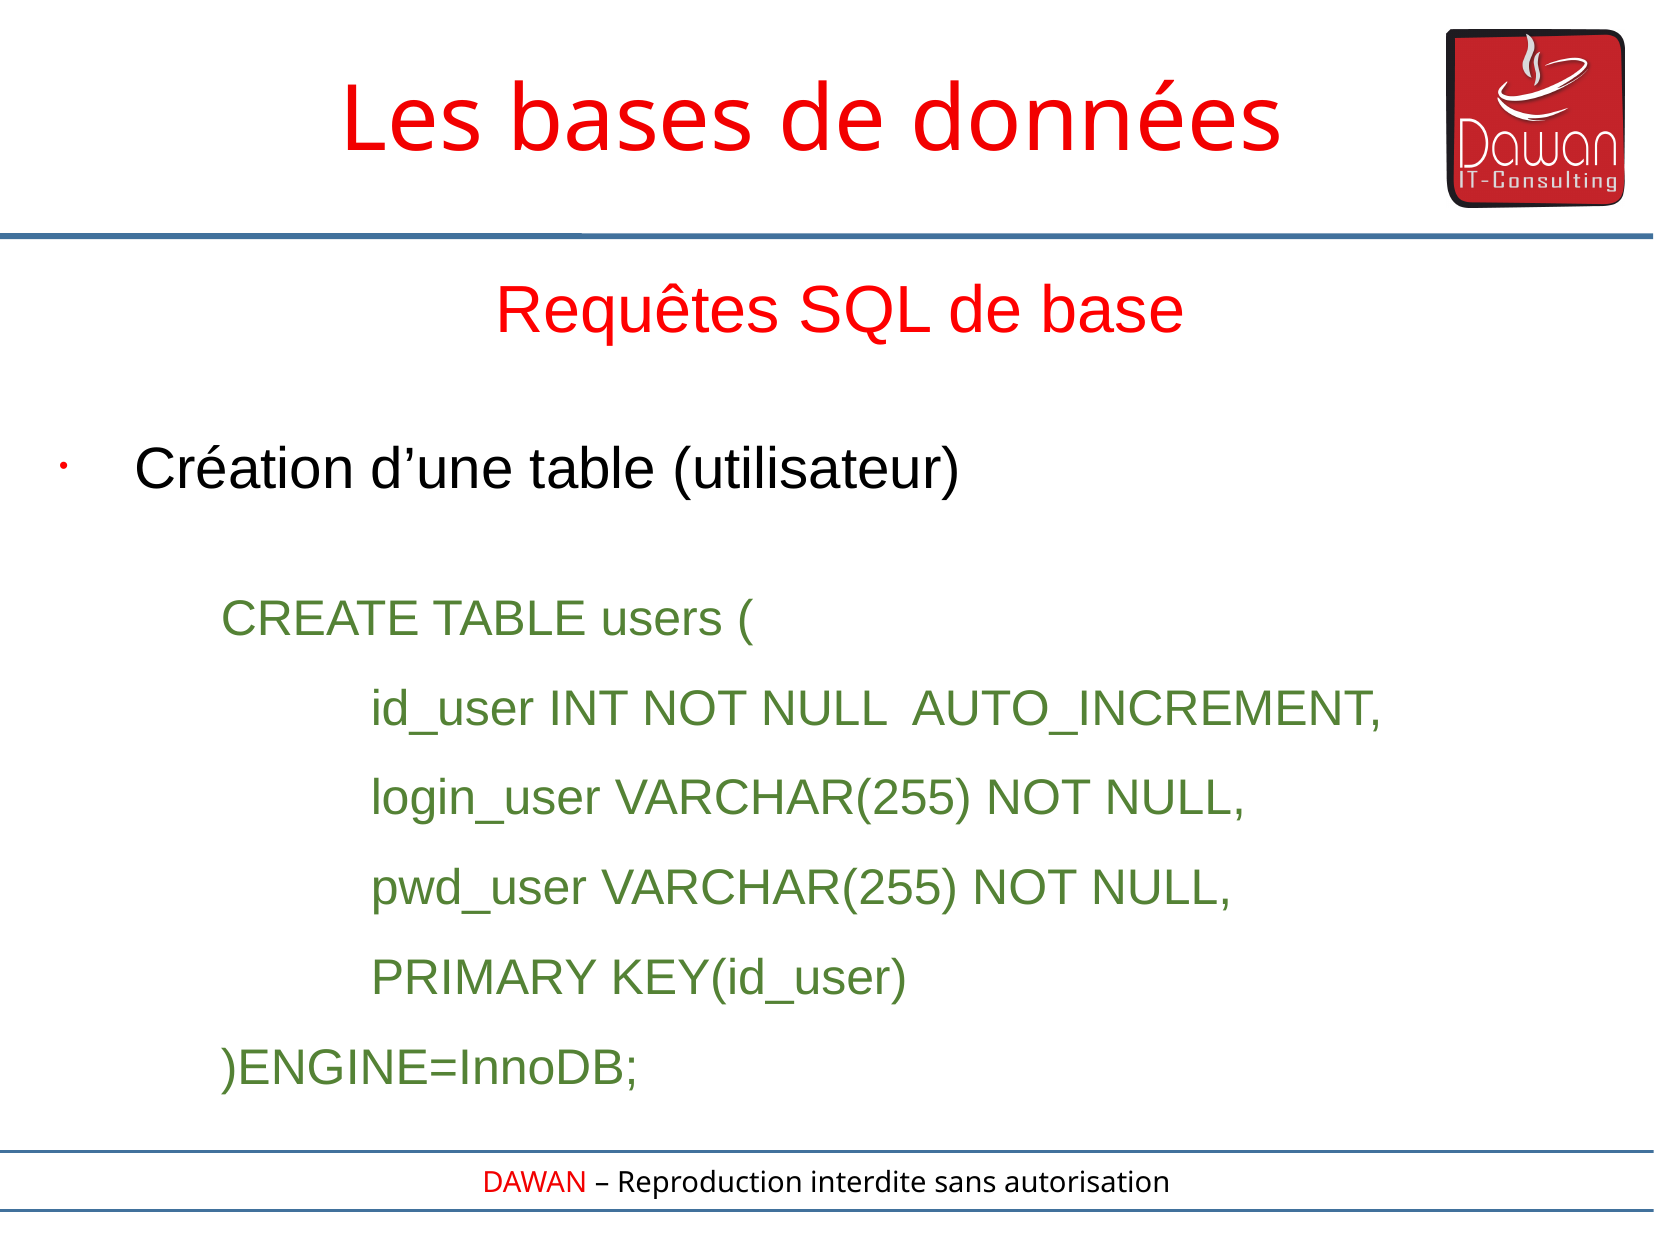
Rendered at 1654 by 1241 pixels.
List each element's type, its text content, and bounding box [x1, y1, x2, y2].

picture [1446, 29, 1625, 50]
picture [1446, 177, 1625, 208]
text_box Les bases de données [0, 50, 1642, 177]
list Requêtes SQL de base Création d’une table (utilisateur) CREATE TABLE users ( id_user INT NOT NULL AUTO_INCREMENT, login_user VARCHAR(255) NOT NULL, pwd_user VARCHAR(255) NOT NULL, PRIMARY KEY(id_user) )ENGINE=InnoDB; [59, 265, 1622, 1109]
